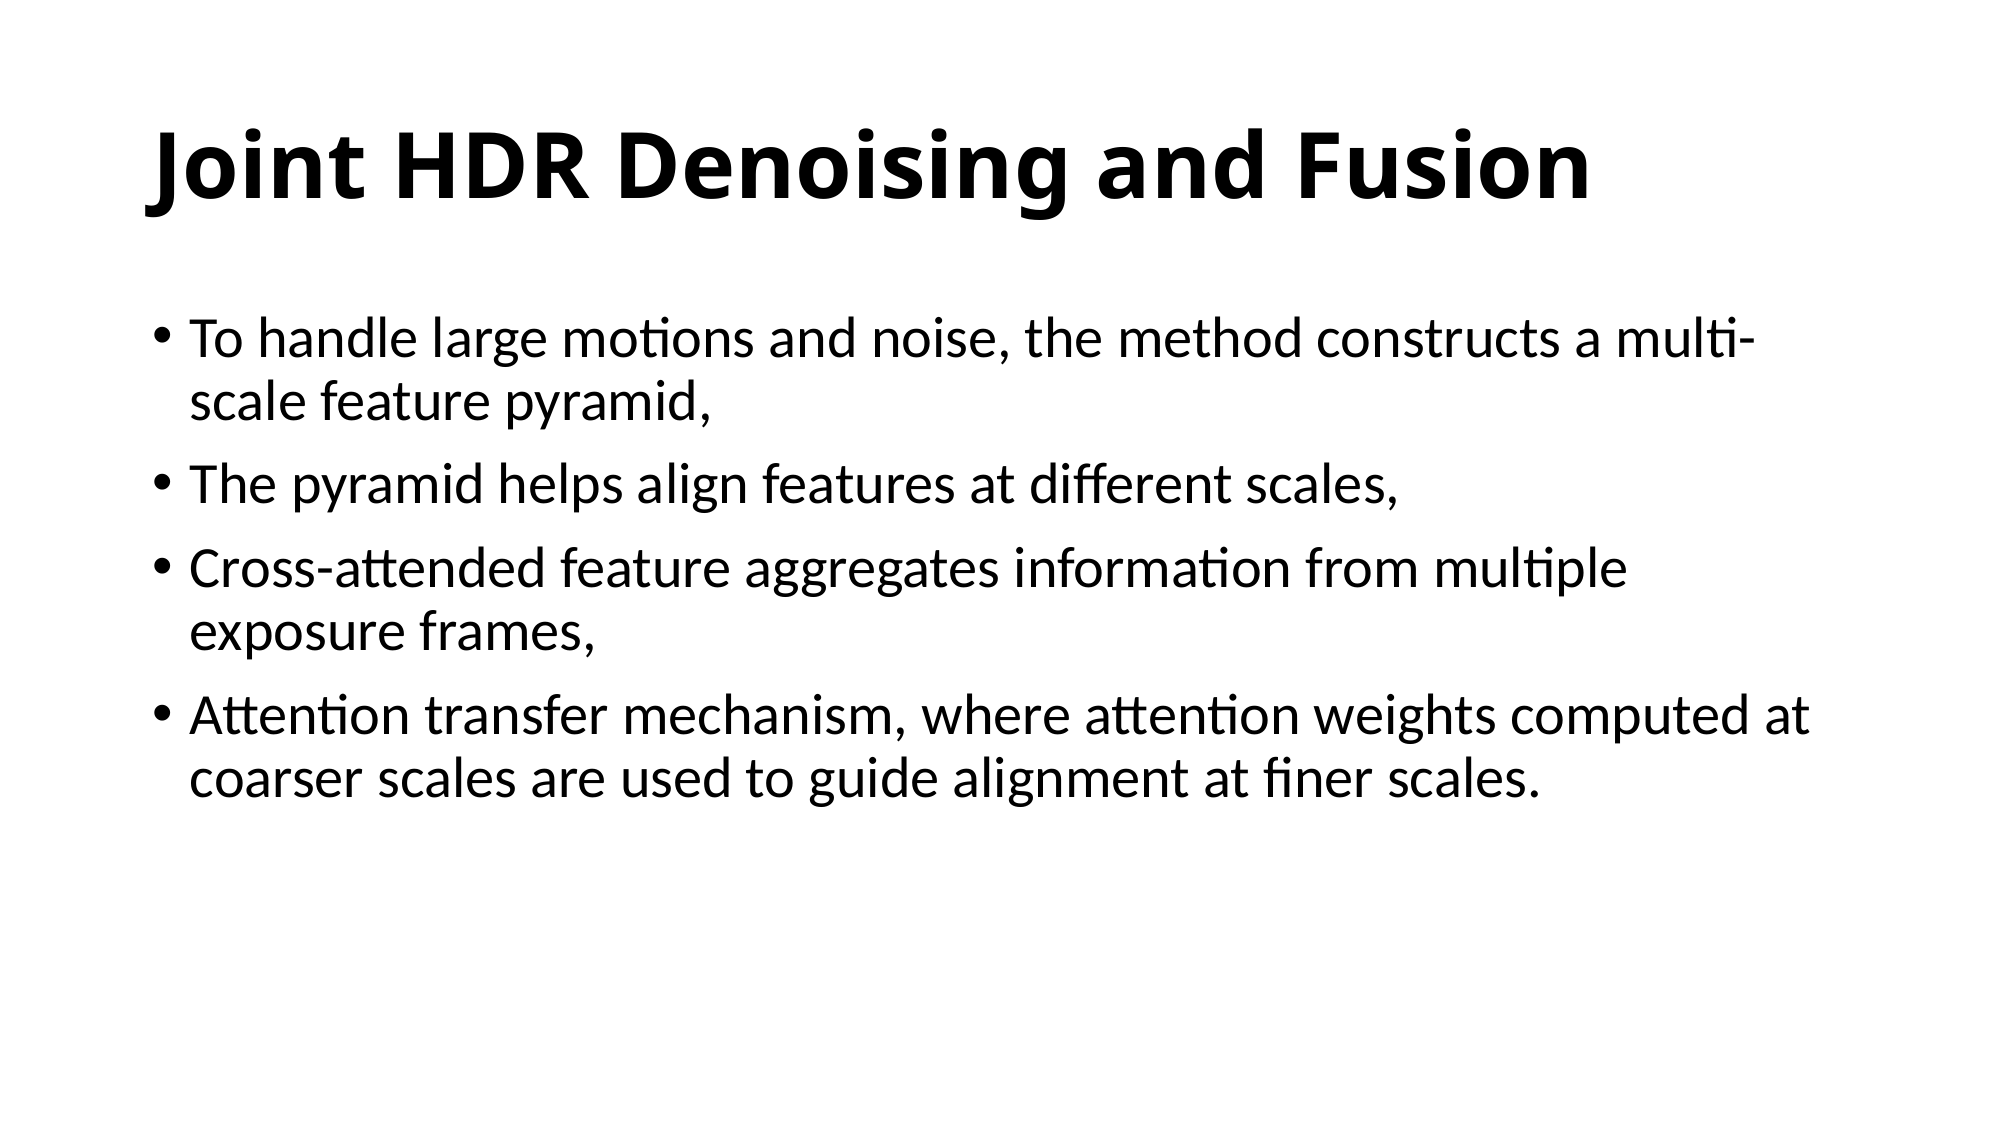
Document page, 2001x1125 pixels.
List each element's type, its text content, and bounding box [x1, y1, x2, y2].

title Joint HDR Denoising and Fusion [137, 59, 1863, 278]
list To handle large motions and noise, the method constructs a multi-scale feature pyramid, The pyramid helps align features at different scales, Cross-attended feature aggregates information from multiple exposure frames, Attention transfer mechanism, where attention weights computed at coarser scales are used to guide alignment at finer scales. [137, 299, 1863, 1014]
